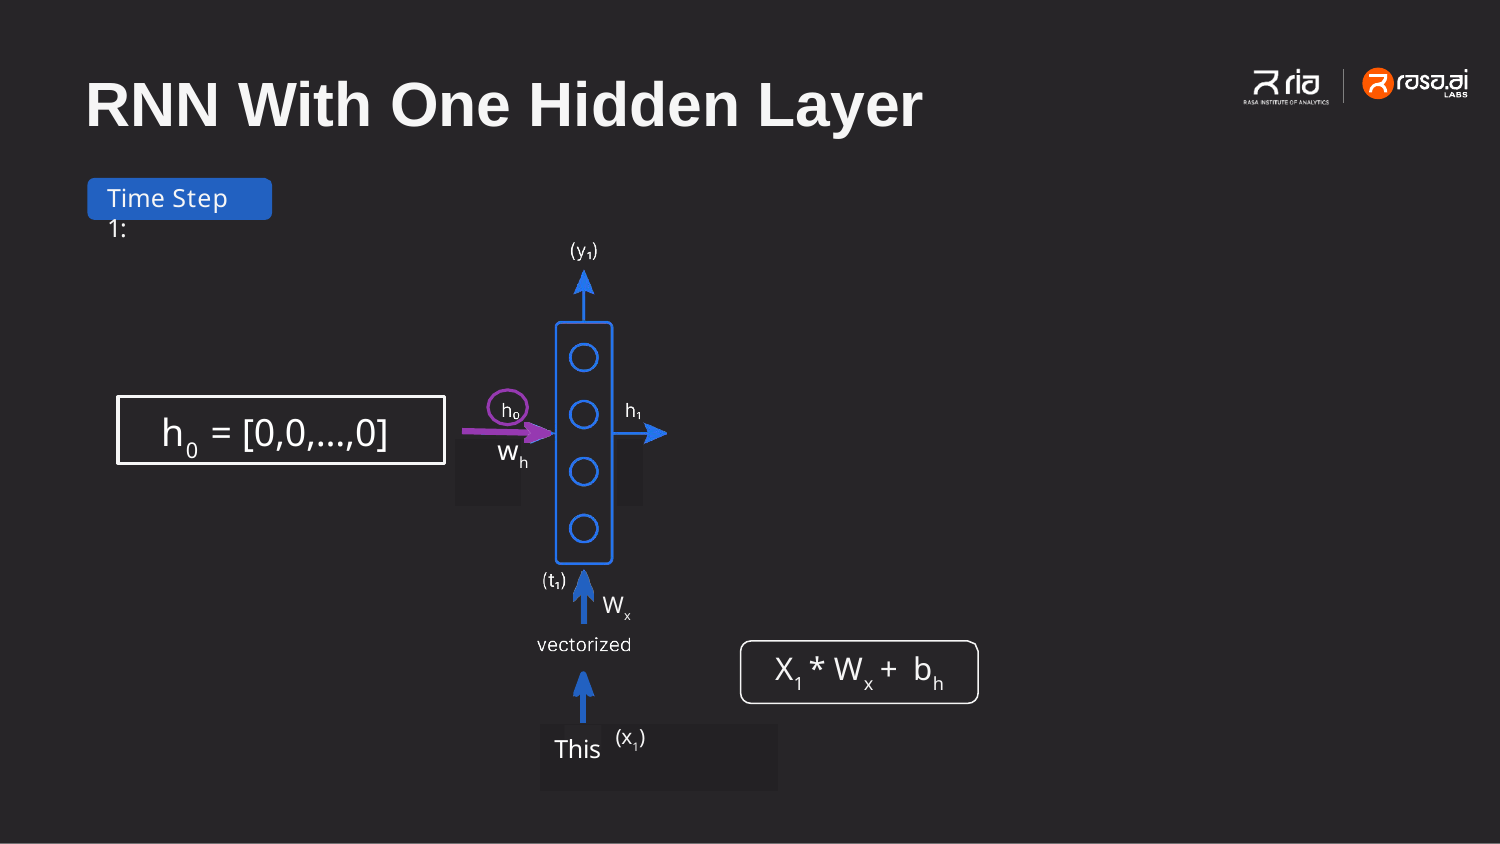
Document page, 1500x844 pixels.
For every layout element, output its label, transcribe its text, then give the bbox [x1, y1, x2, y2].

text_box Time Step 1: [104, 180, 255, 243]
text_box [458, 388, 980, 724]
text_box [87, 177, 273, 220]
picture [1237, 62, 1335, 111]
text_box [454, 152, 779, 390]
text_box h0 = [0,0,...,0] [117, 396, 445, 464]
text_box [454, 727, 779, 793]
title RNN With One Hidden Layer [83, 61, 937, 205]
